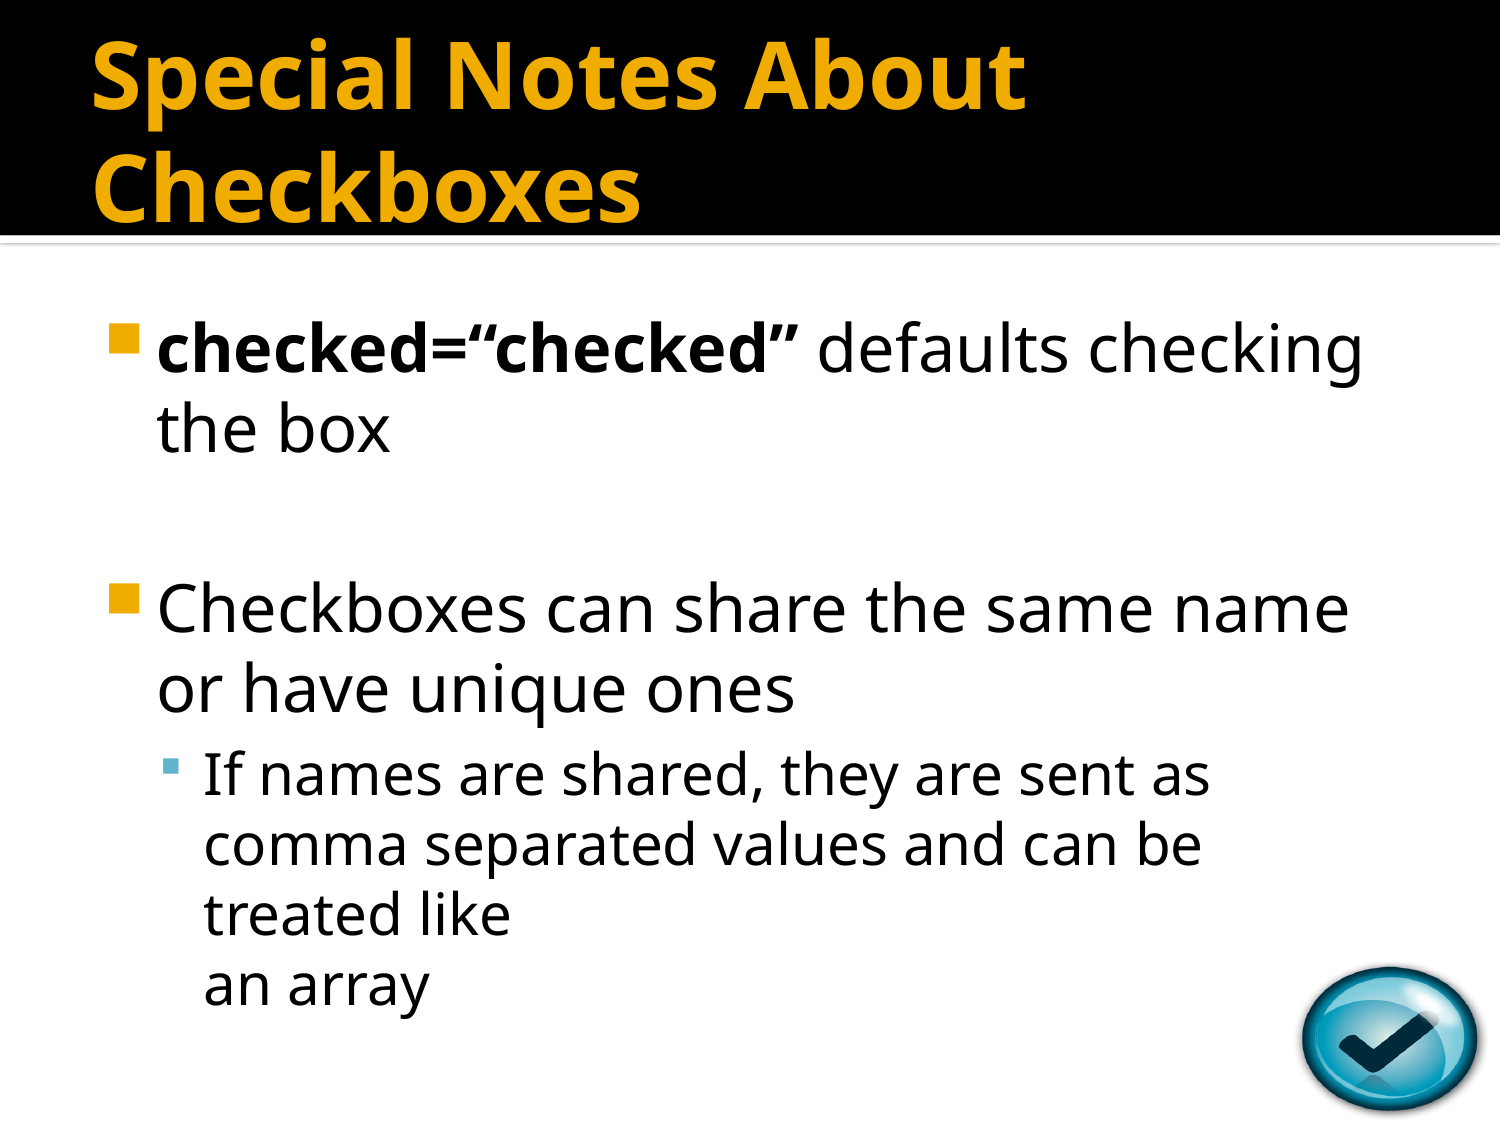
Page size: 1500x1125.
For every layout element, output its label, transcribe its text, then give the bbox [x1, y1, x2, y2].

list checked=“checked” defaults checking the box Checkboxes can share the same name or have unique ones If names are shared, they are sent as comma separated values and can be treated like an array [75, 291, 1425, 1050]
title Special Notes About Checkboxes [75, 25, 1425, 231]
picture [1287, 962, 1488, 1125]
